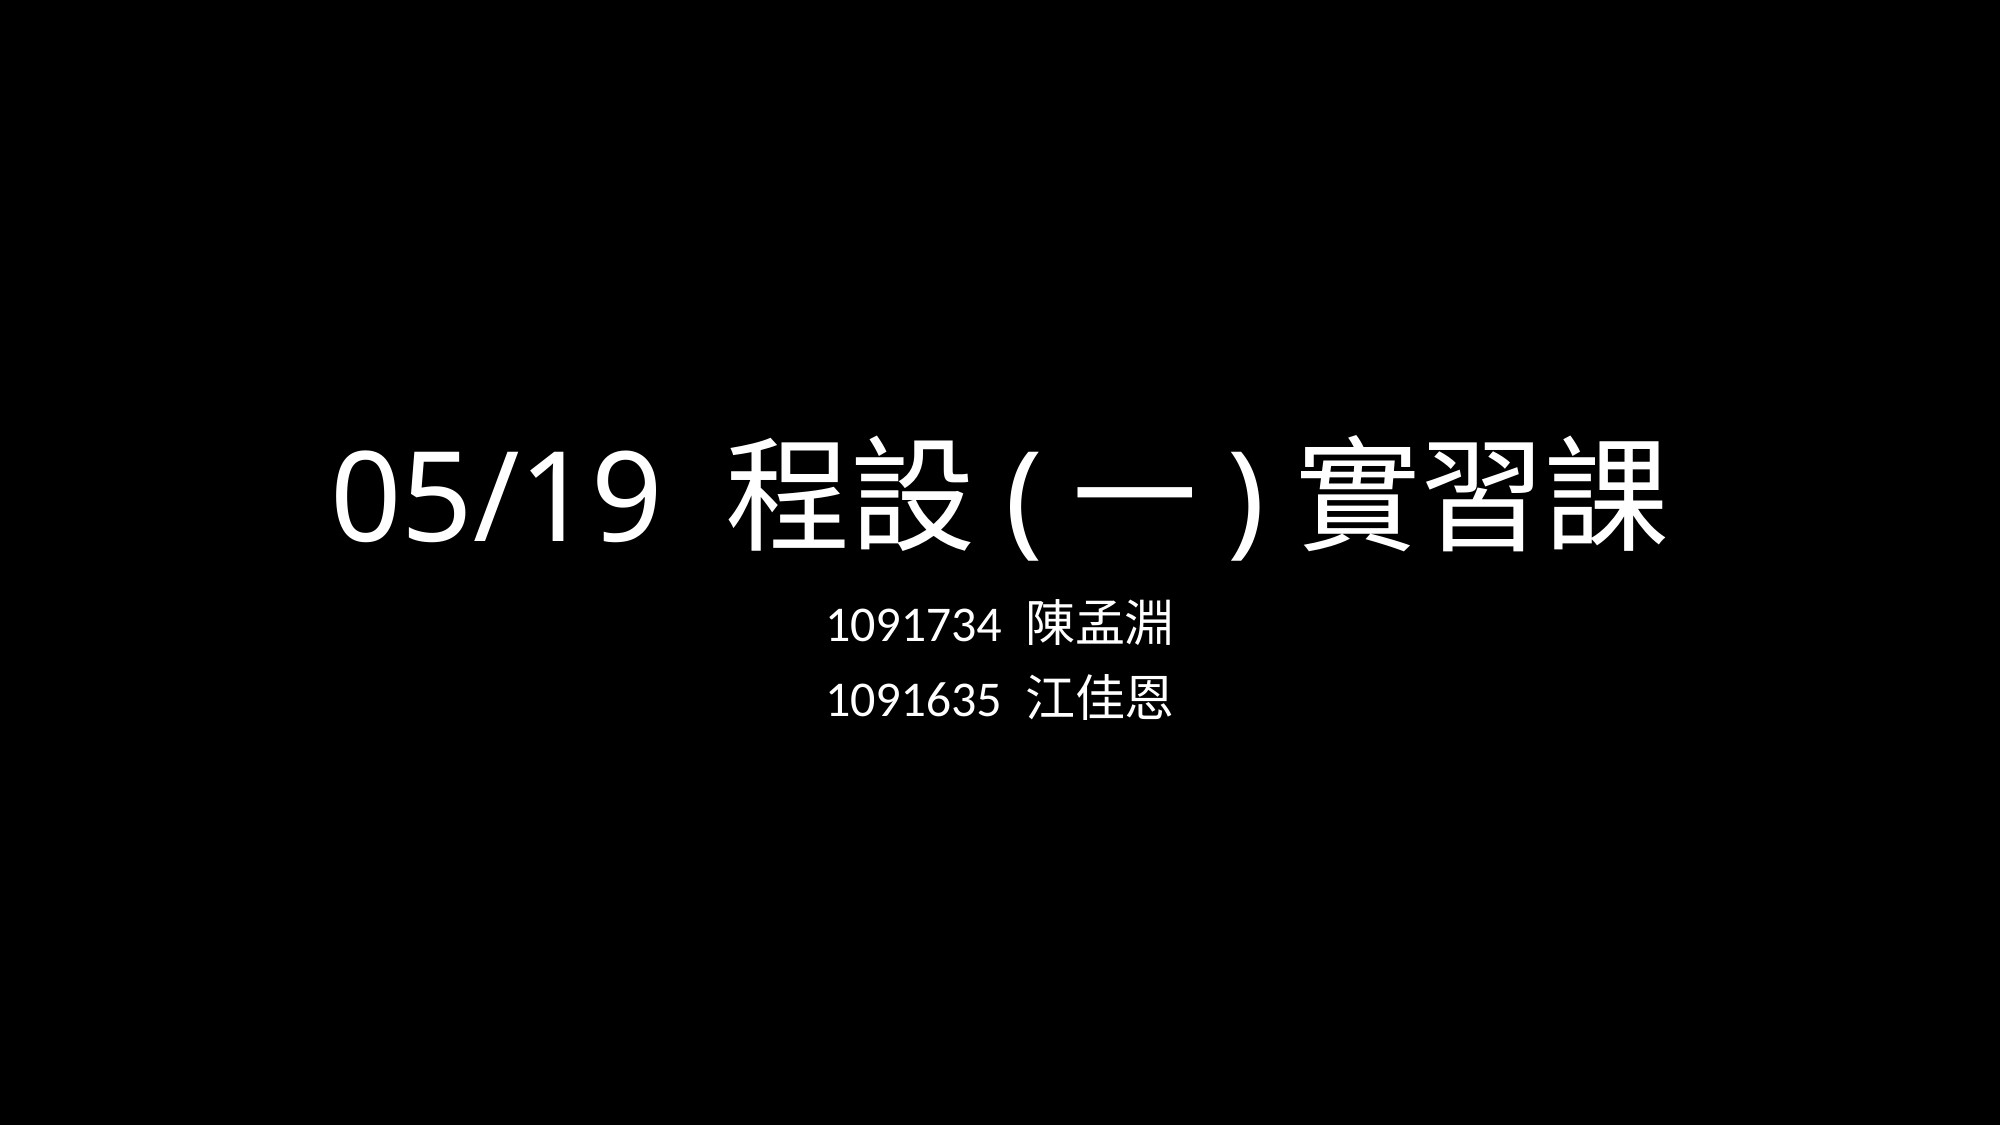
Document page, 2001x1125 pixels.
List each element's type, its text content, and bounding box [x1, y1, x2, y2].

title 05/19 程設(一)實習課 [249, 184, 1750, 576]
subtitle 1091734 陳孟淵 1091635 江佳恩 [249, 590, 1750, 863]
